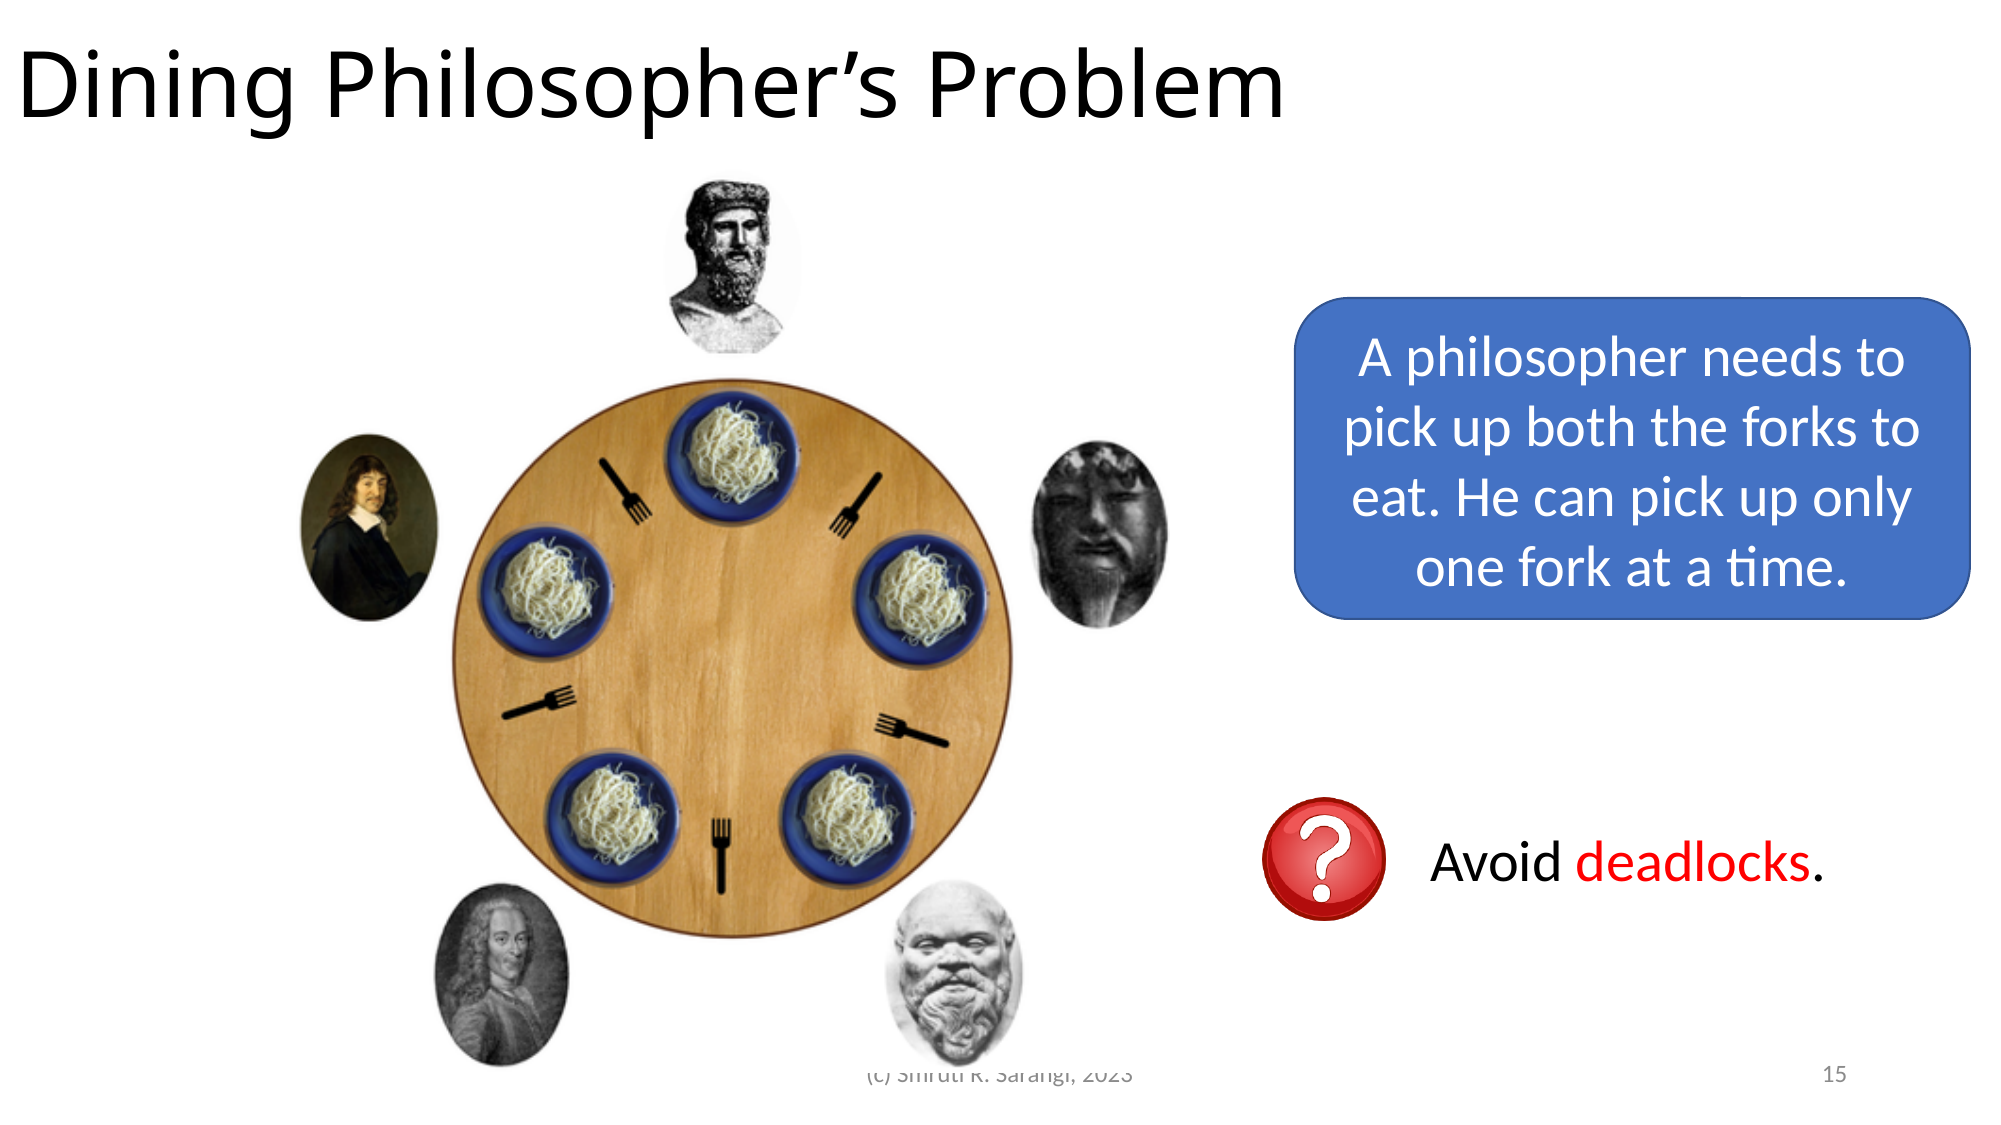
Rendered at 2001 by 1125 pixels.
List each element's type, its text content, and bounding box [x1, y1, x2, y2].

picture [1262, 797, 1386, 921]
slide_number 15 [1412, 1042, 1863, 1103]
text_box A philosopher needs to pick up both the forks to eat. He can pick up only one fork at a time. [1293, 296, 1971, 620]
footer (c) Smruti R. Sarangi, 2023 [662, 1042, 1338, 1103]
text_box Avoid deadlocks. [1415, 815, 1842, 901]
picture [296, 167, 1170, 1073]
title Dining Philosopher’s Problem [0, 0, 1725, 197]
